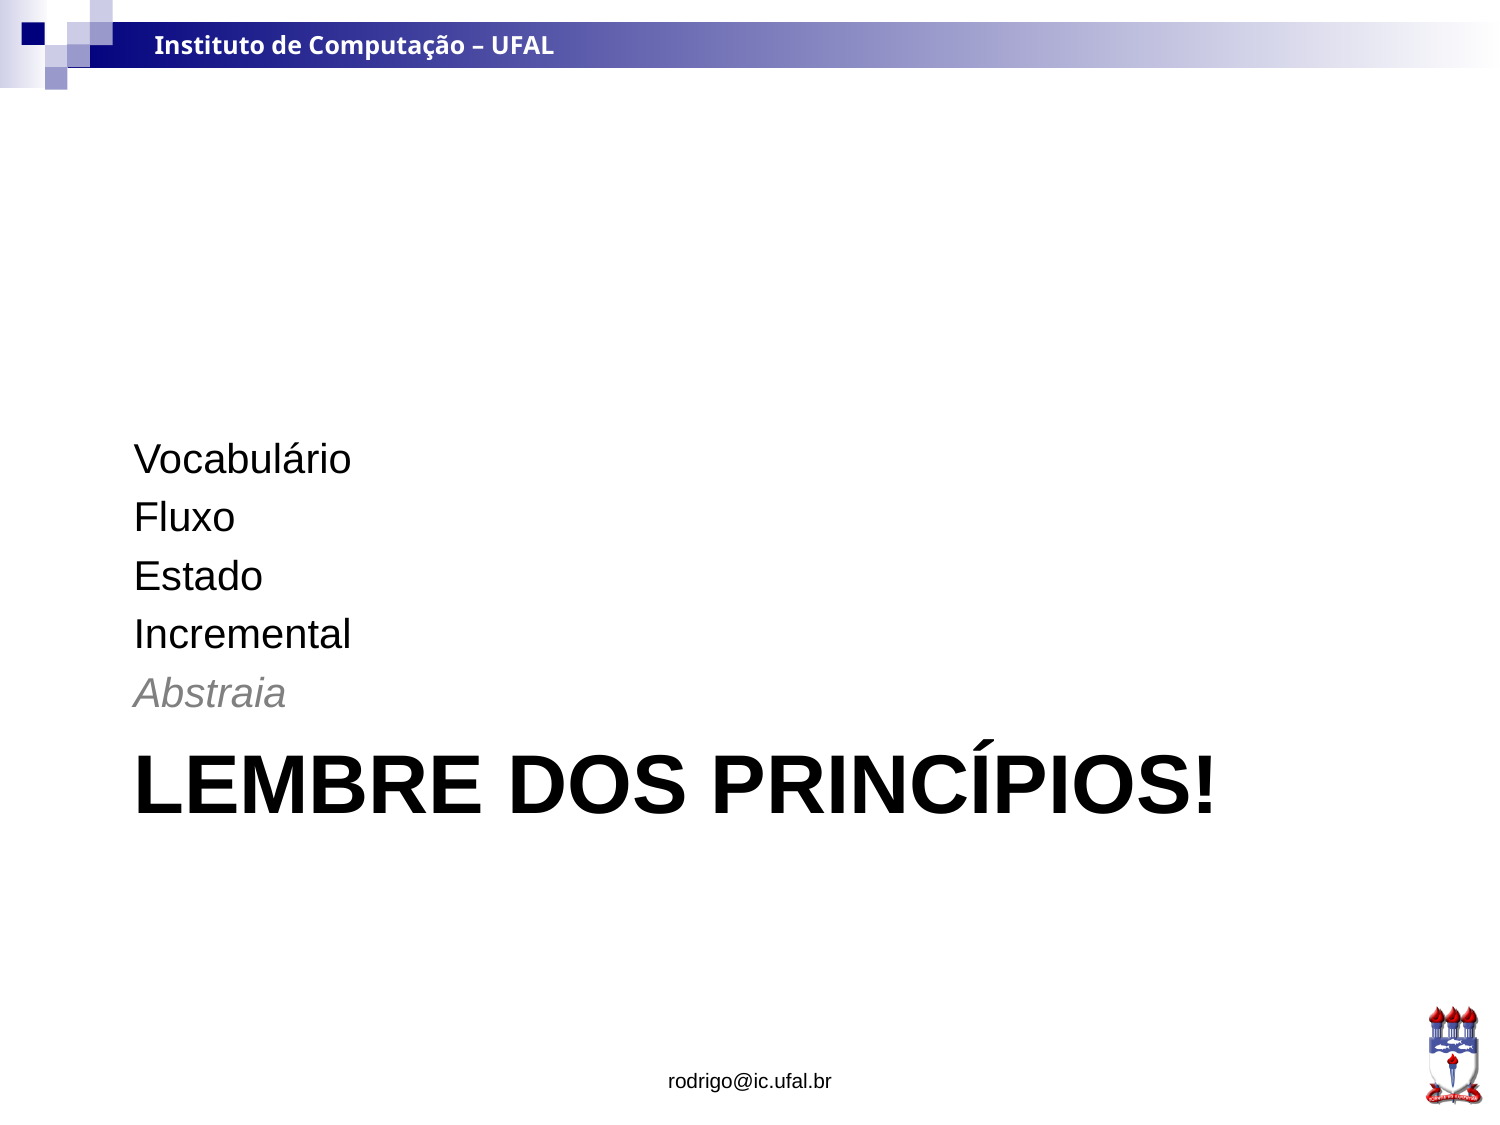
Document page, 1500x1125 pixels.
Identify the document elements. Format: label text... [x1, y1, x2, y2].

picture [1423, 1004, 1483, 1106]
title Lembre dos princípios! [118, 724, 1394, 947]
list Vocabulário Fluxo Estado Incremental Abstraia [118, 476, 1394, 724]
footer rodrigo@ic.ufal.br [512, 1024, 988, 1101]
